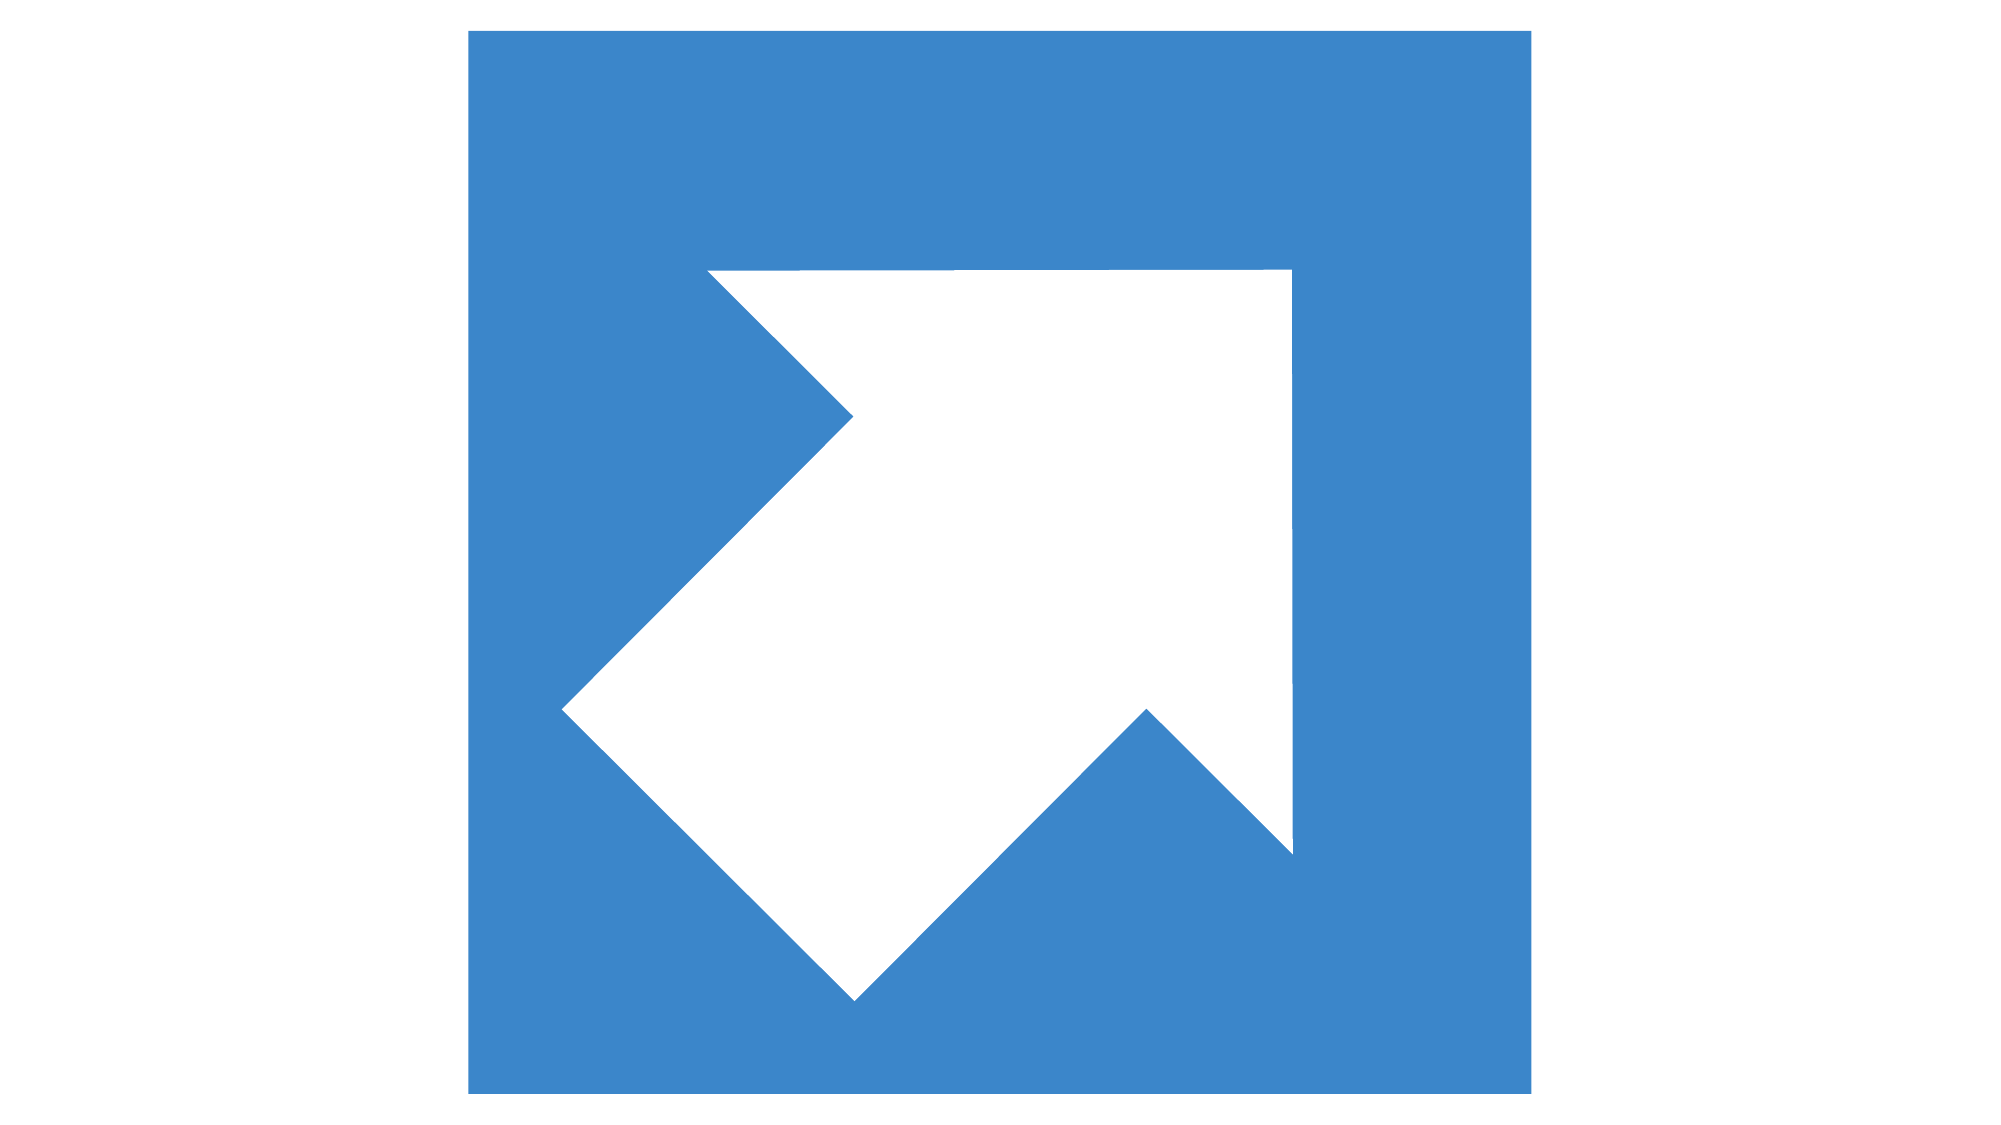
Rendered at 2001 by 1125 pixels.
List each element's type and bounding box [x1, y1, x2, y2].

text_box [467, 30, 1532, 1095]
text_box [560, 268, 1294, 1003]
